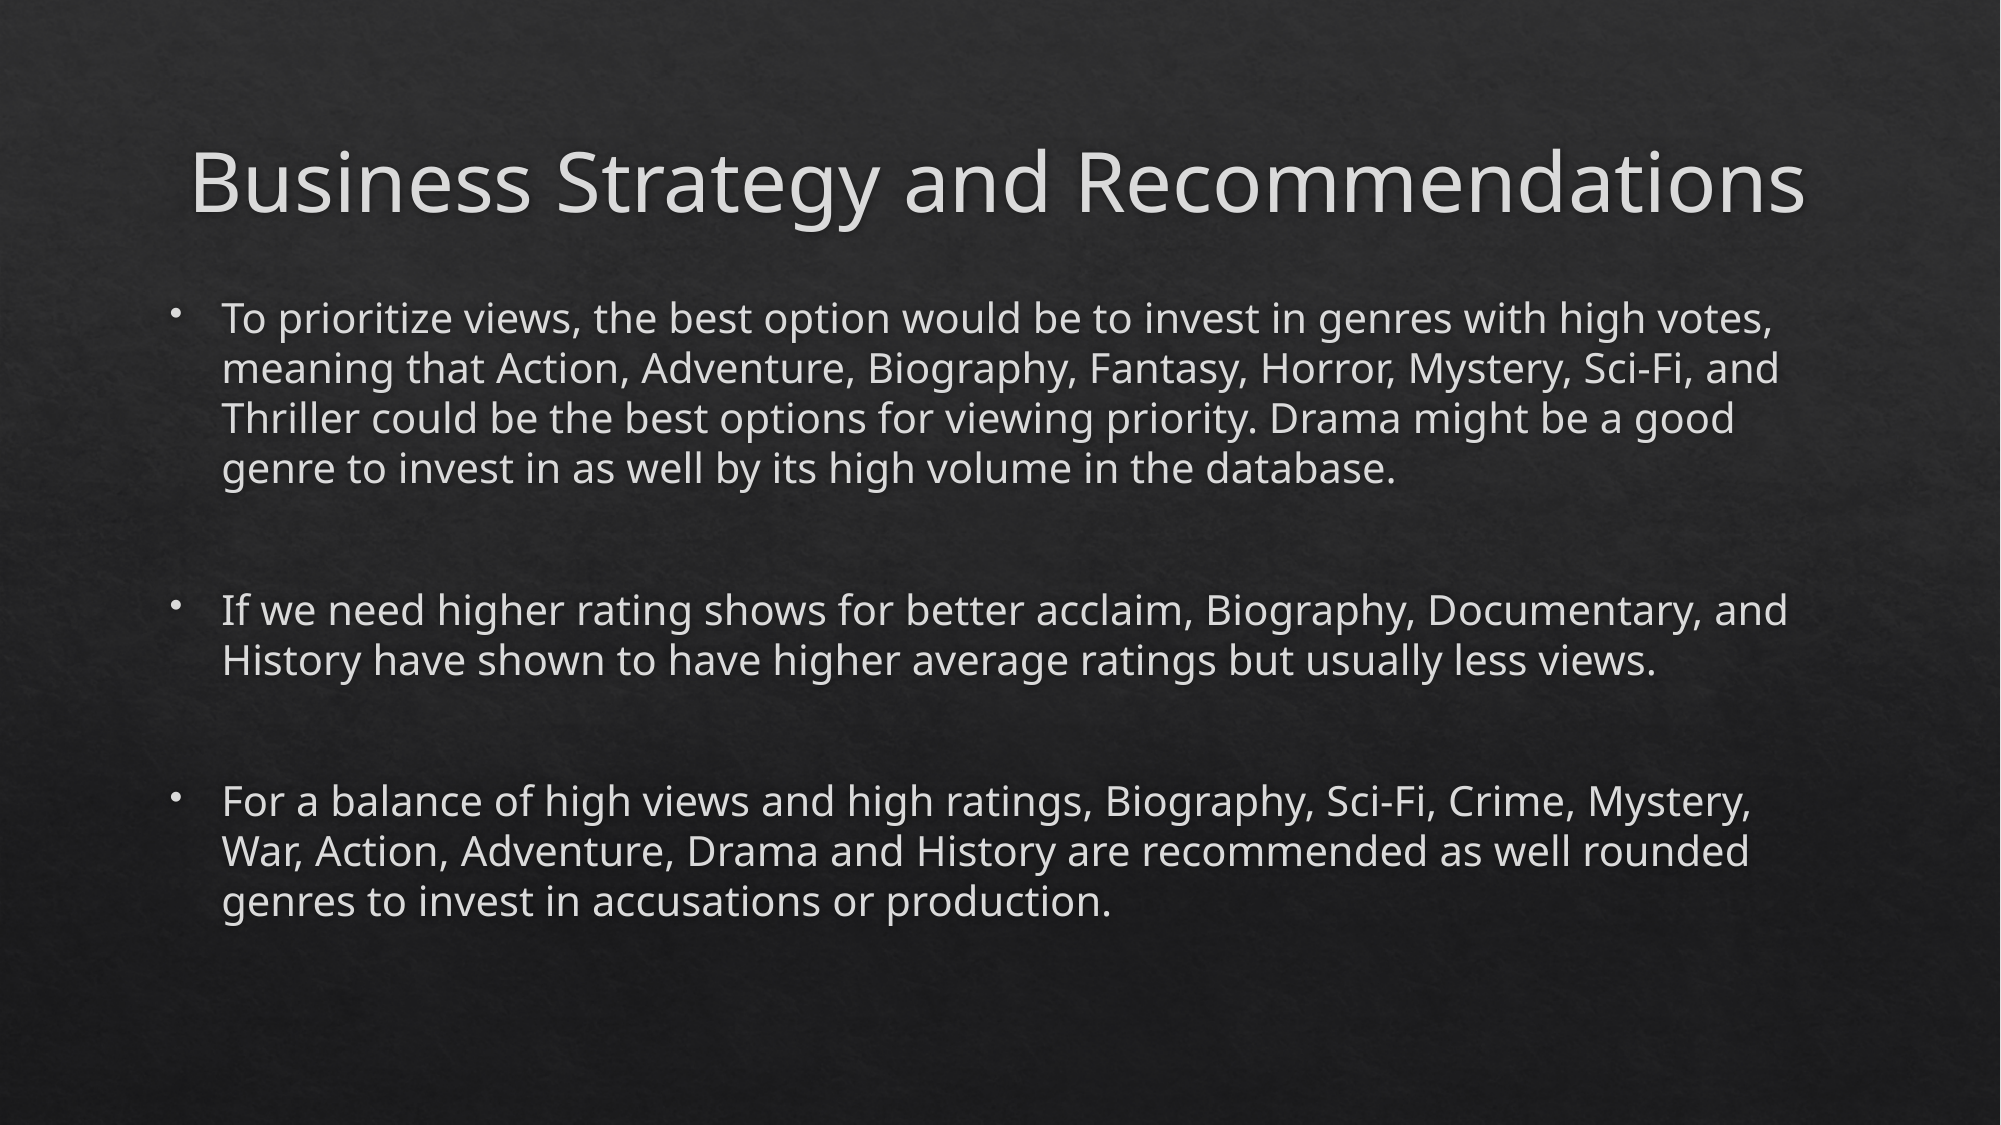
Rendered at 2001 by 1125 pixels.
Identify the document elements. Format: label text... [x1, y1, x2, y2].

title Business Strategy and Recommendations [149, 99, 1849, 260]
list To prioritize views, the best option would be to invest in genres with high votes, meaning that Action, Adventure, Biography, Fantasy, Horror, Mystery, Sci-Fi, and Thriller could be the best options for viewing priority. Drama might be a good genre to invest in as well by its high volume in the database. If we need higher rating shows for better acclaim, Biography, Documentary, and History have shown to have higher average ratings but usually less views. For a balance of high views and high ratings, Biography, Sci-Fi, Crime, Mystery, War, Action, Adventure, Drama and History are recommended as well rounded genres to invest in accusations or production. [149, 284, 1849, 1053]
